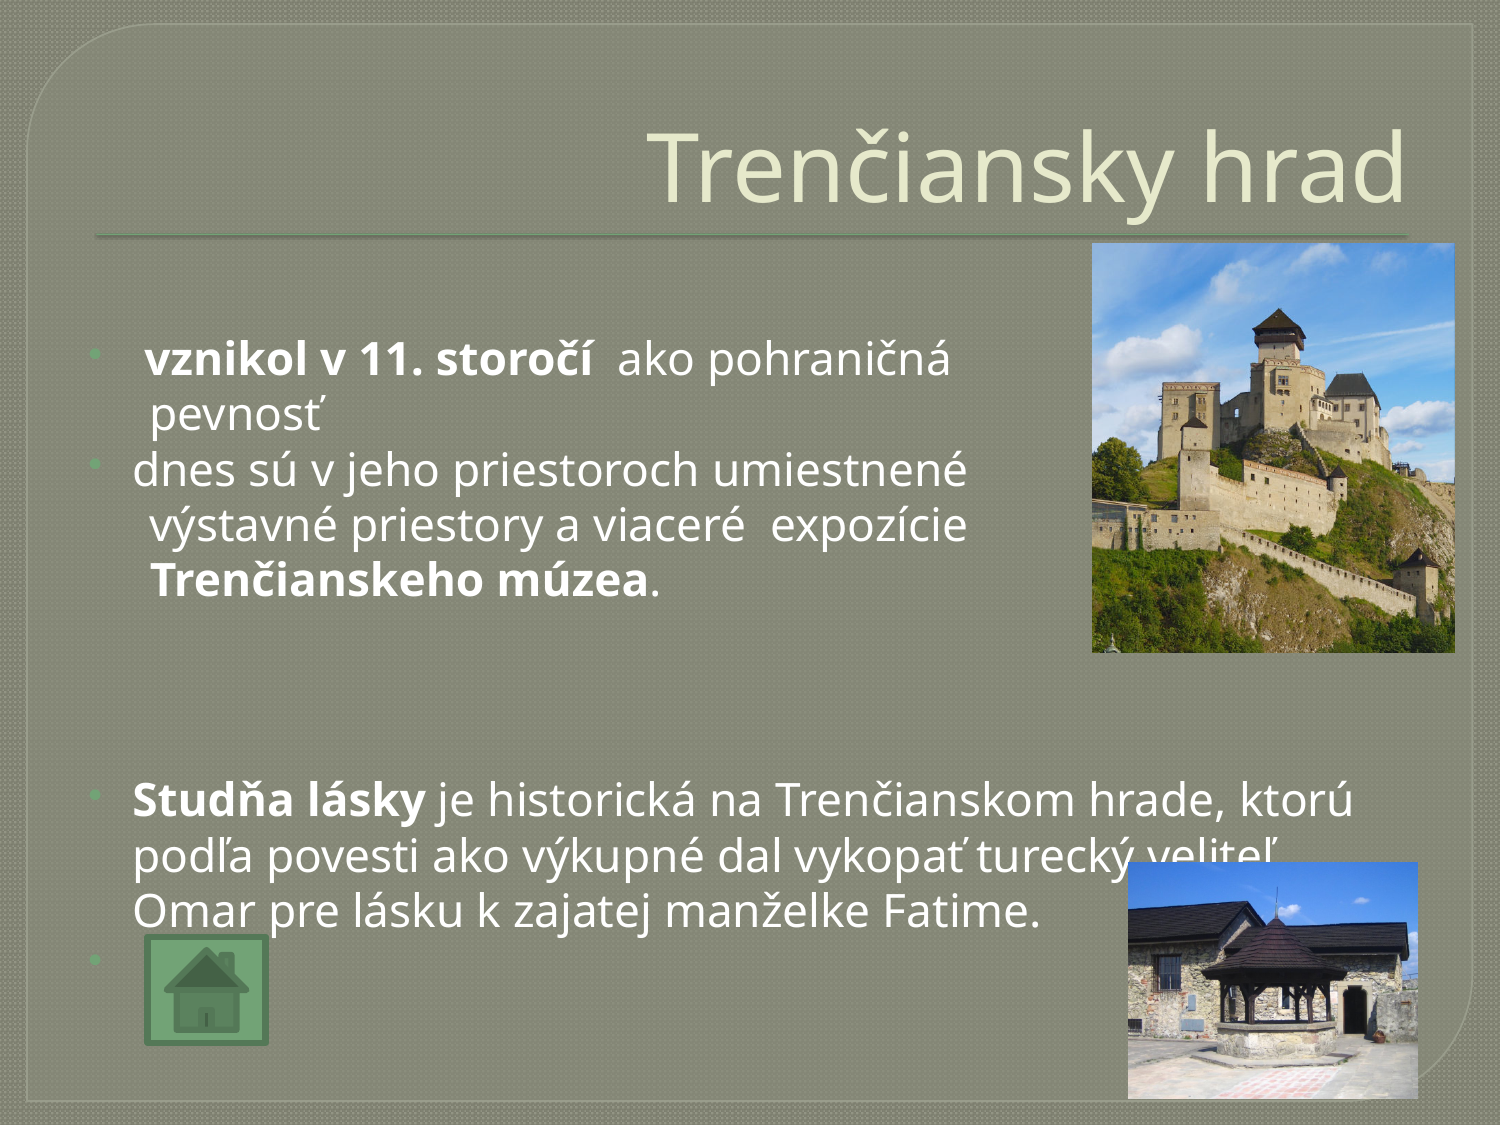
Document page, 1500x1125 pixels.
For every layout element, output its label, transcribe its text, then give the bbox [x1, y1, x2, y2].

picture [1127, 862, 1419, 1099]
text_box [144, 934, 269, 1046]
list vznikol v 11. storočí ako pohraničná pevnosť dnes sú v jeho priestoroch umiestnené výstavné priestory a viaceré expozície Trenčianskeho múzea. Studňa lásky je historická na Trenčianskom hrade, ktorú podľa povesti ako výkupné dal vykopať turecký veliteľ Omar pre lásku k zajatej manželke Fatime. [75, 267, 1425, 1010]
picture [1092, 243, 1455, 653]
title Trenčiansky hrad [75, 41, 1425, 230]
